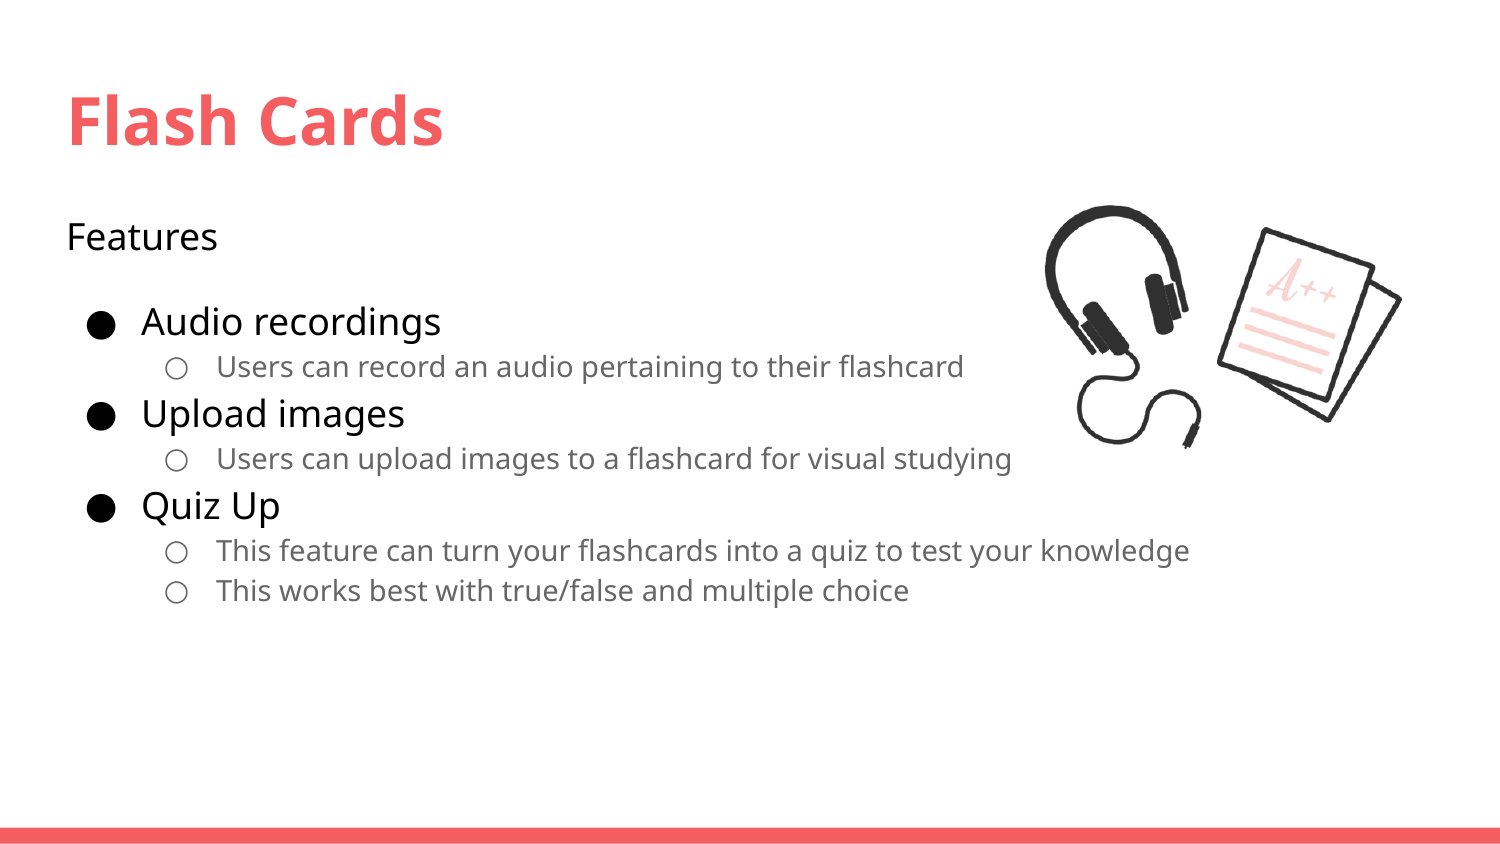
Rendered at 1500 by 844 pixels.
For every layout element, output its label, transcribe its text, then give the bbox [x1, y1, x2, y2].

title Flash Cards [51, 64, 1449, 167]
list Features Audio recordings Users can record an audio pertaining to their flashcard Upload images Users can upload images to a flashcard for visual studying Quiz Up This feature can turn your flashcards into a quiz to test your knowledge This works best with true/false and multiple choice [51, 191, 1494, 785]
picture [995, 190, 1443, 466]
